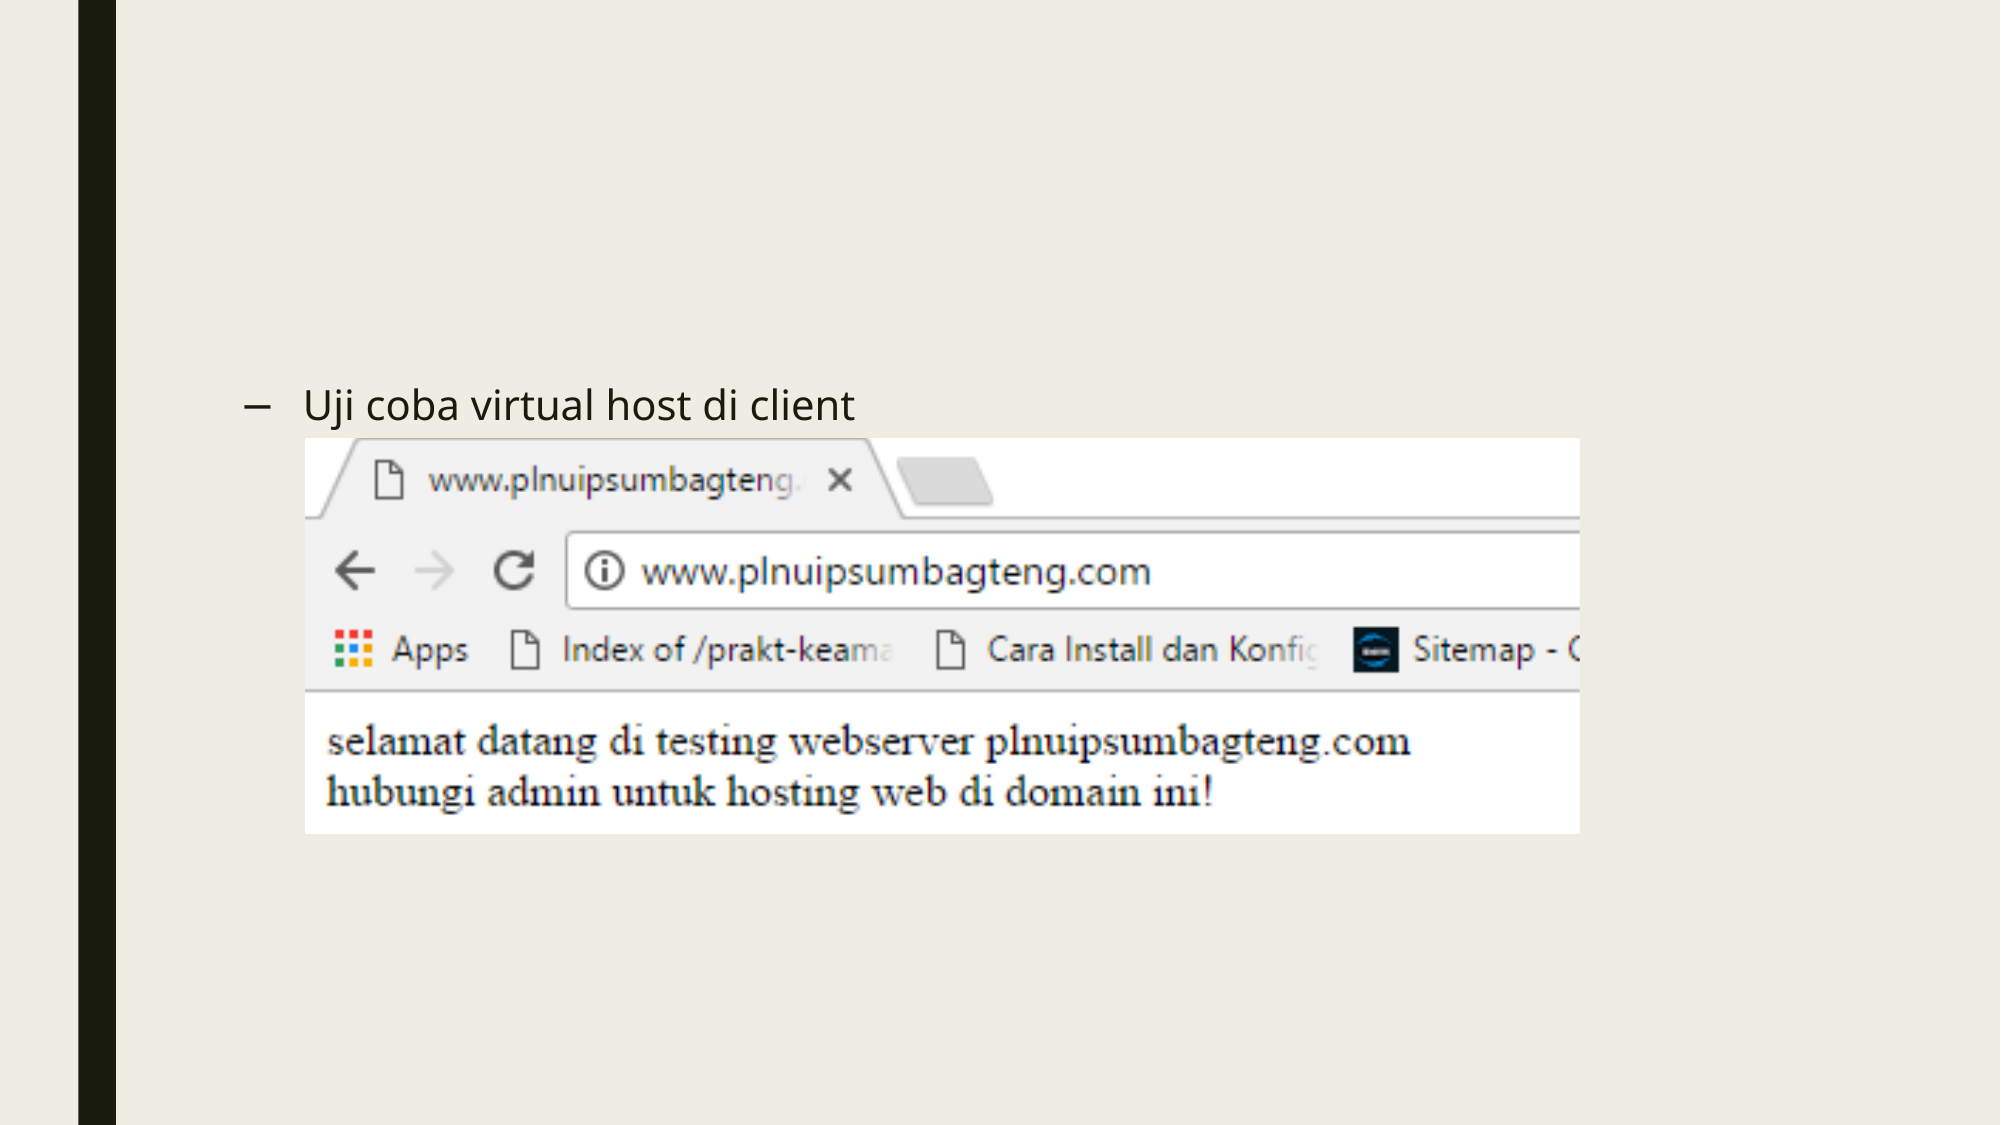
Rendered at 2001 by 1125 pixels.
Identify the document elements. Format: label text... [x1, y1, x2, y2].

picture [305, 438, 1580, 834]
list Uji coba virtual host di client [225, 375, 1800, 963]
